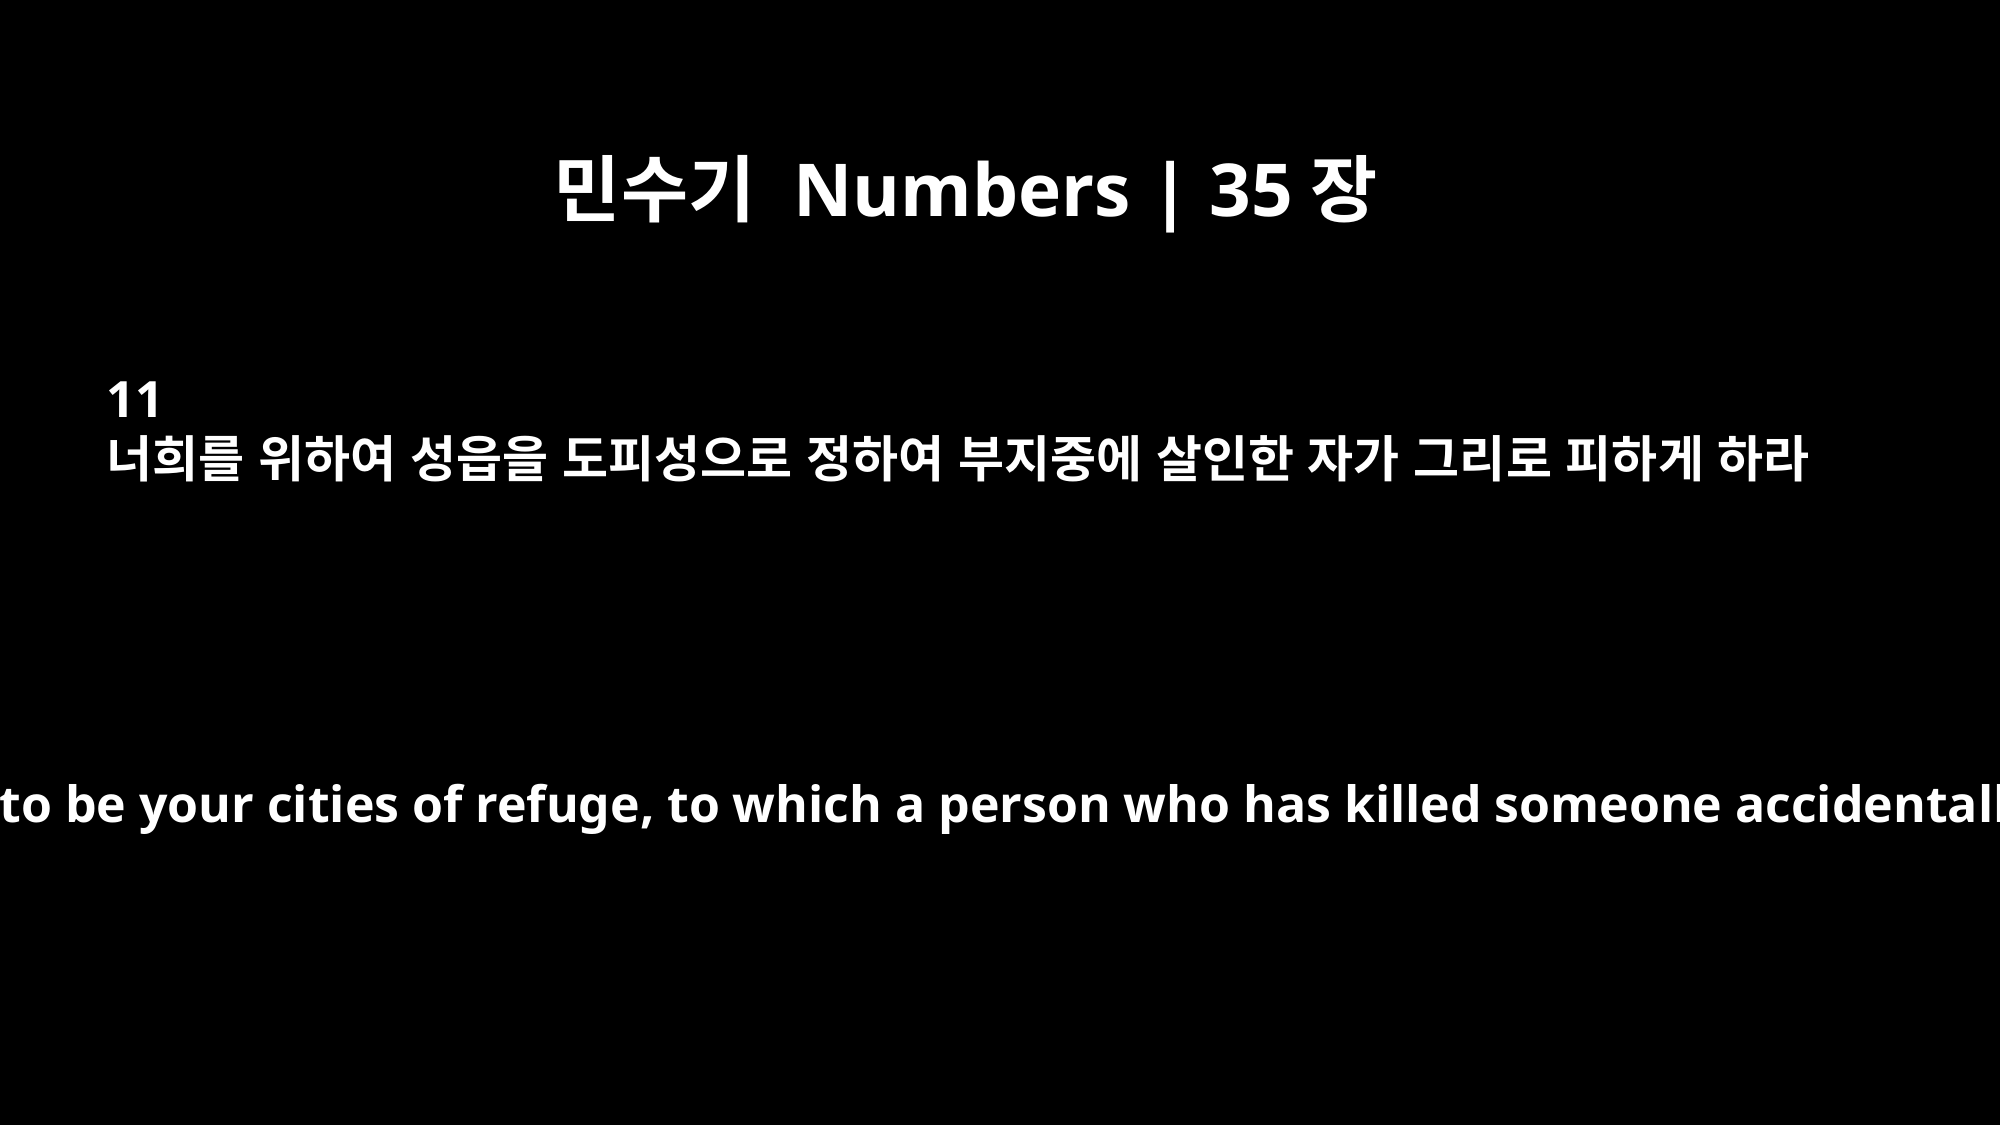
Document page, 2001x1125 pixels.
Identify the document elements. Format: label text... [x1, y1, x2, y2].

text_box 민수기 Numbers | 35장 [538, 136, 1393, 239]
text_box 11 너희를 위하여 성읍을 도피성으로 정하여 부지중에 살인한 자가 그리로 피하게 하라 [91, 359, 1826, 495]
text_box select some towns to be your cities of refuge, to which a person who has killed someone accidentally may flee. [0, 764, 2000, 840]
